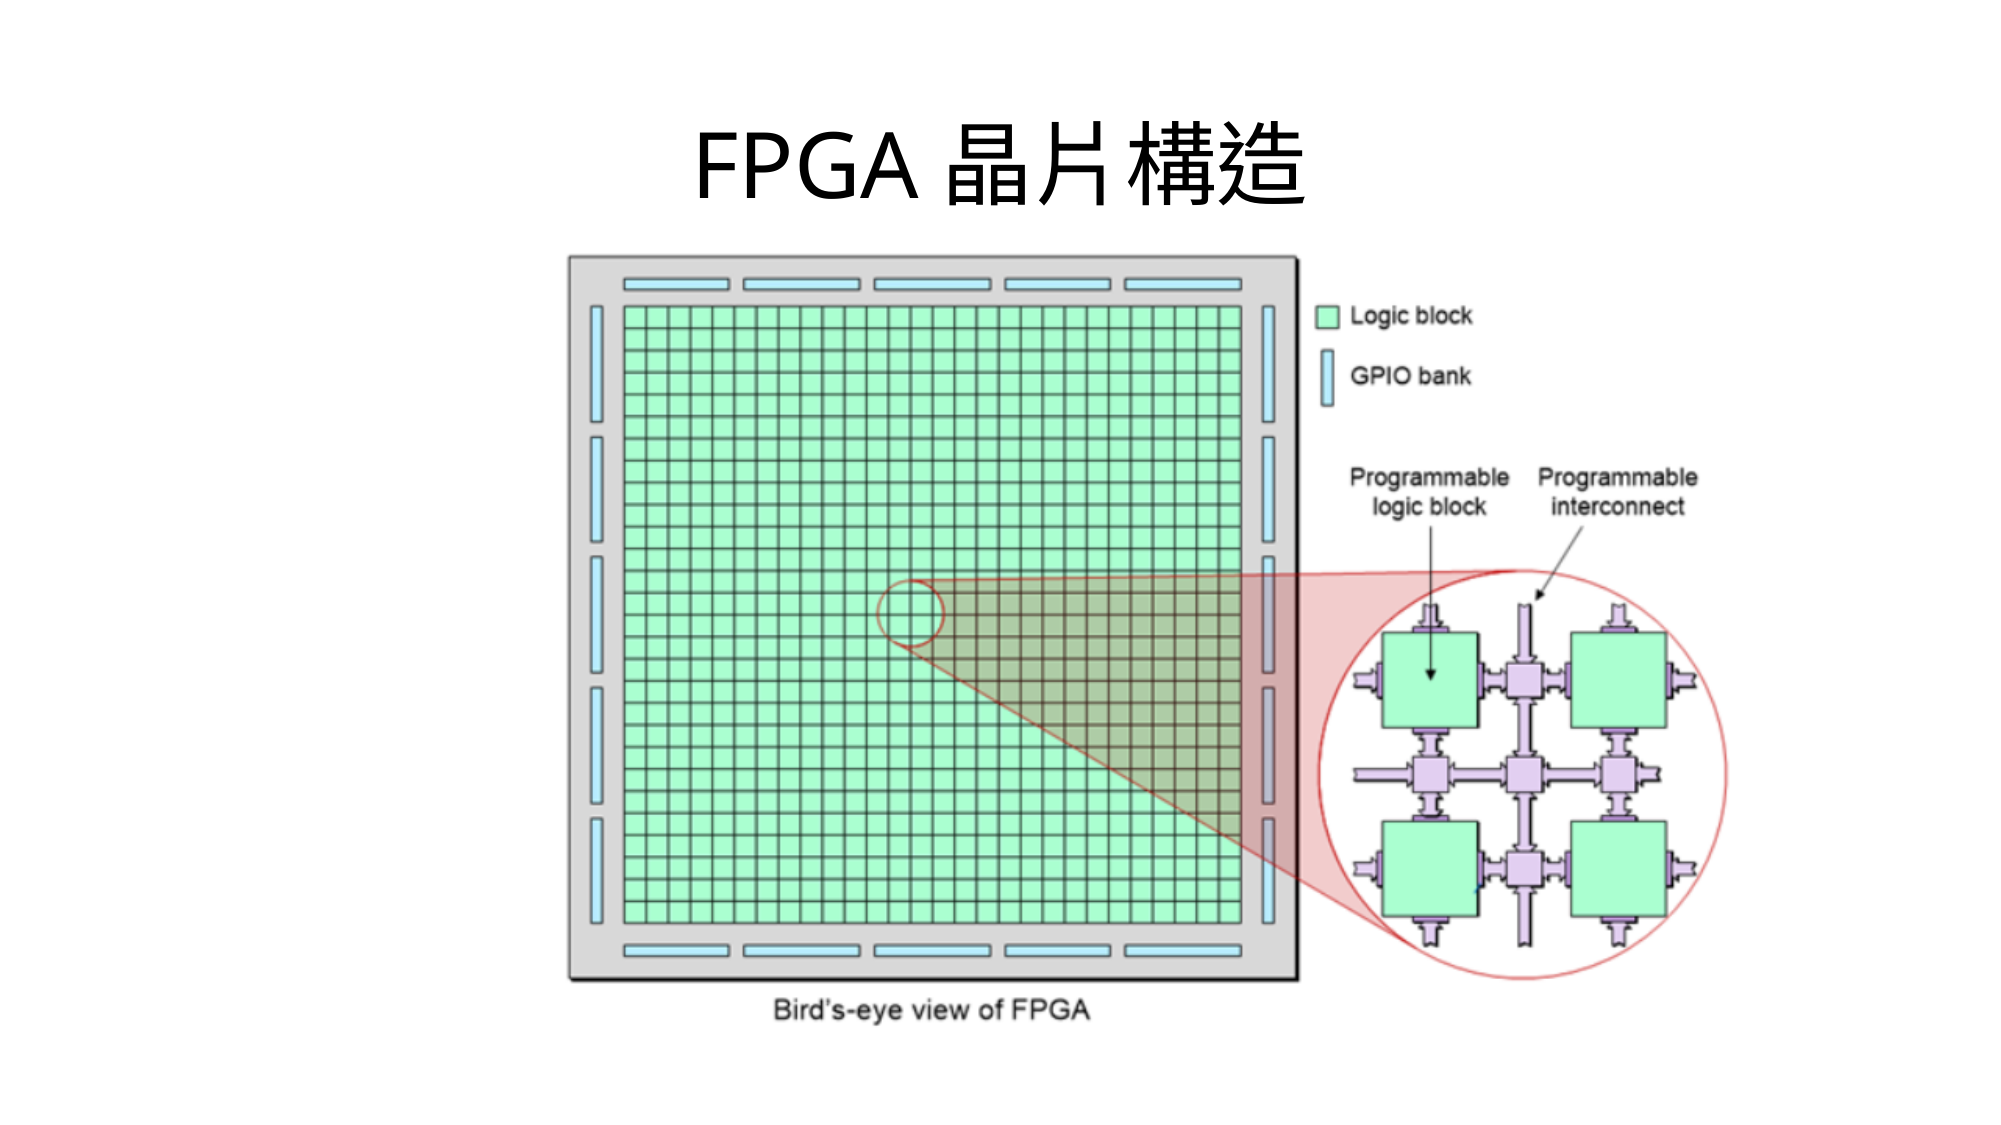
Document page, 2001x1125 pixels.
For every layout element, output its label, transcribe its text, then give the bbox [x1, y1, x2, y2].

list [504, 226, 1747, 1054]
title FPGA晶片構造 [137, 59, 1863, 278]
